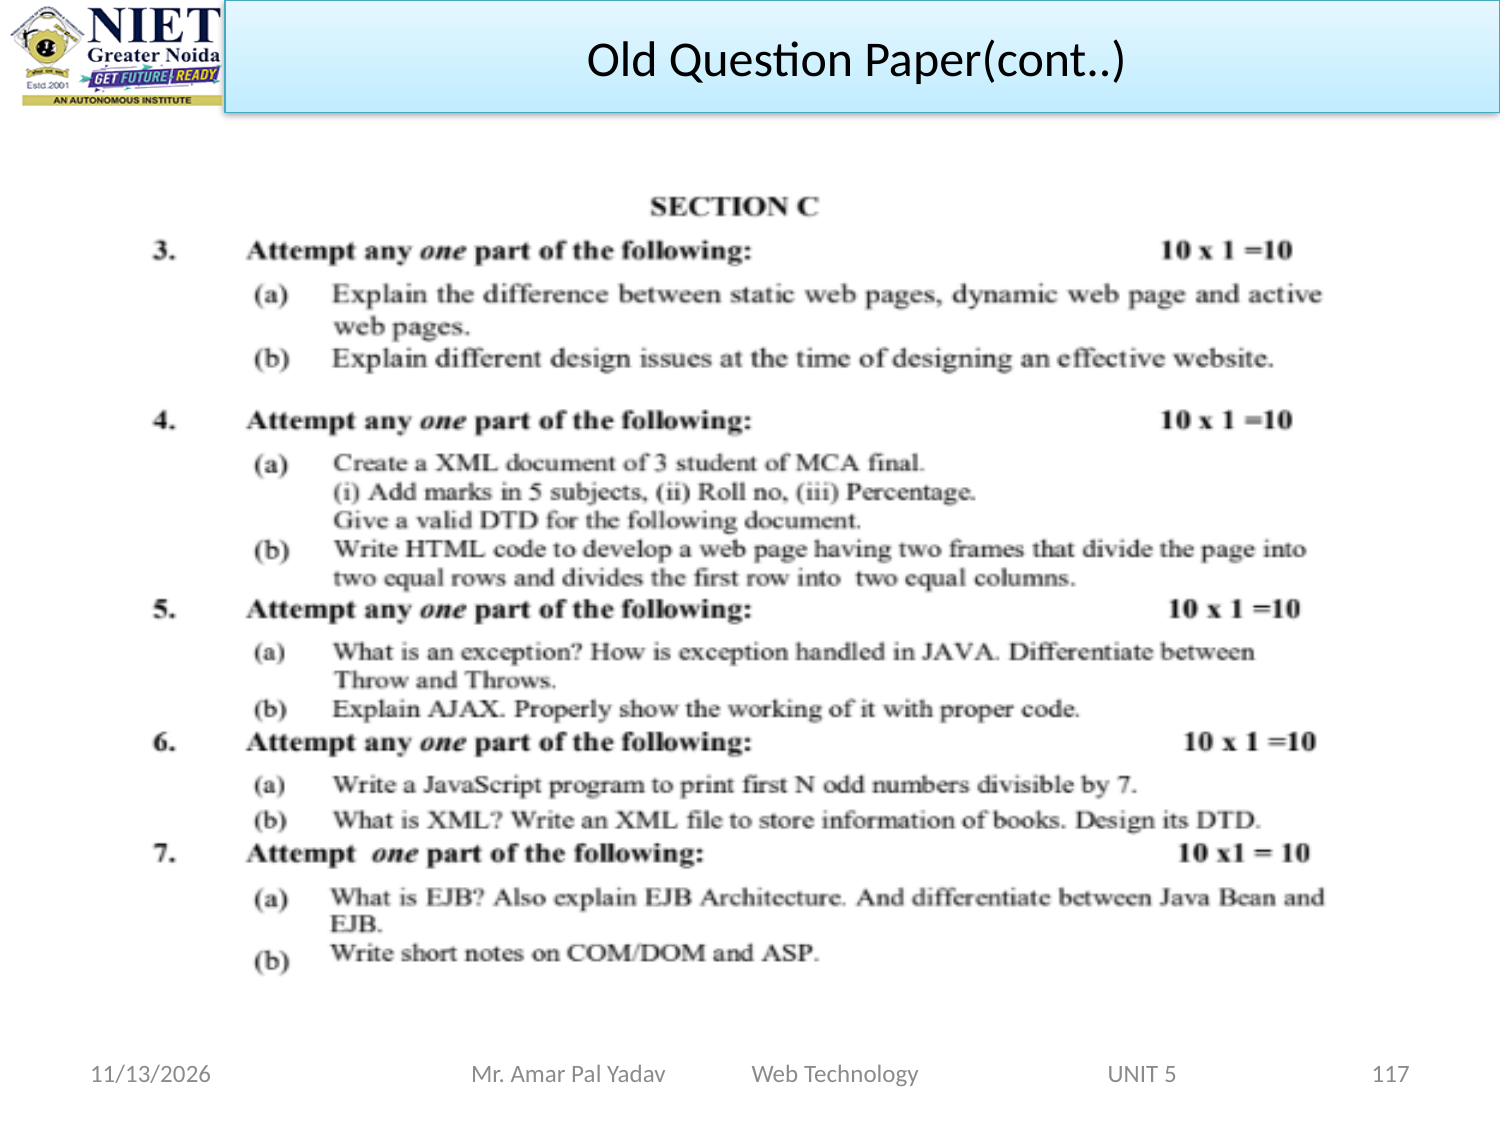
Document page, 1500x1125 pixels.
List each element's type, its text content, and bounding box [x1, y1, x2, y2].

picture [121, 187, 1351, 1013]
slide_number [75, 1042, 412, 1103]
text_box Old Question Paper(cont..) [224, 0, 1500, 113]
slide_number 117 [1074, 1042, 1425, 1103]
footer Mr. Amar Pal Yadav Web Technology UNIT 5 [412, 1042, 1074, 1103]
picture [9, 6, 223, 106]
